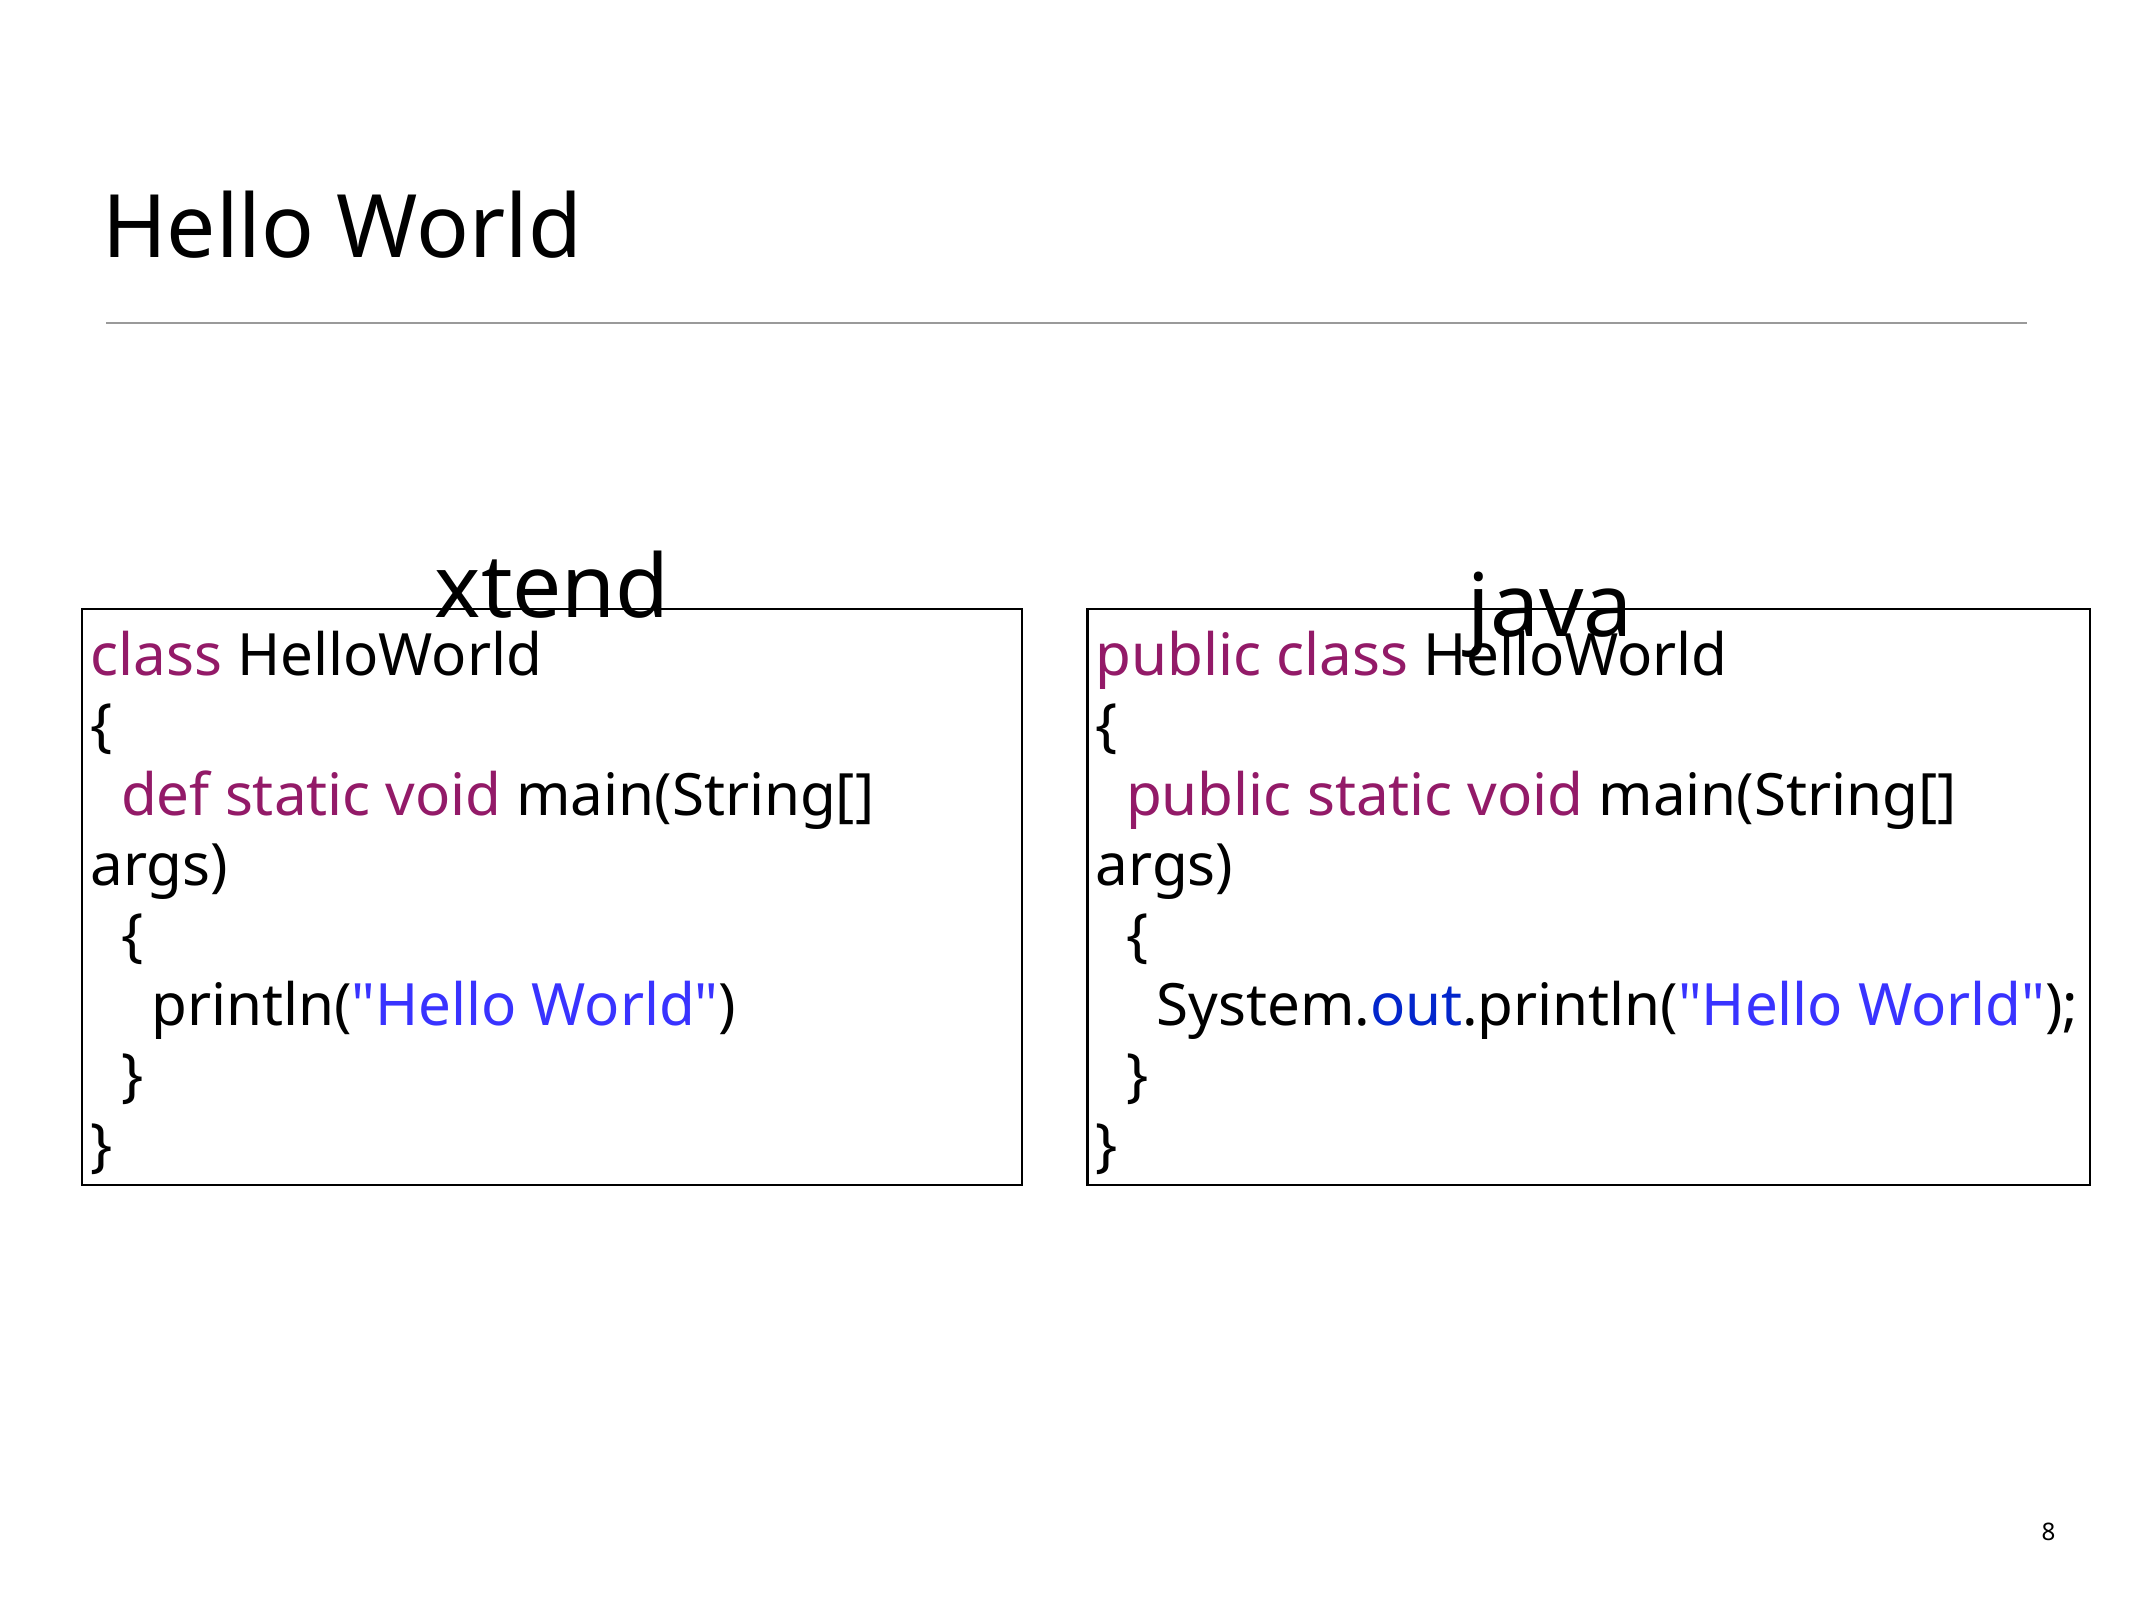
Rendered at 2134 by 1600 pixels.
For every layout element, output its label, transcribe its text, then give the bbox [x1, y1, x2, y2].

title Hello World [93, 53, 2041, 284]
text_box public class HelloWorld { public static void main(String[] args) { System.out.println("Hello World"); } } [1087, 608, 2090, 1186]
text_box java [1459, 540, 1641, 663]
text_box class HelloWorld { def static void main(String[] args) { println("Hello World") } } [82, 608, 1022, 1186]
slide_number 8 [2011, 1507, 2065, 1559]
text_box xtend [426, 522, 678, 644]
